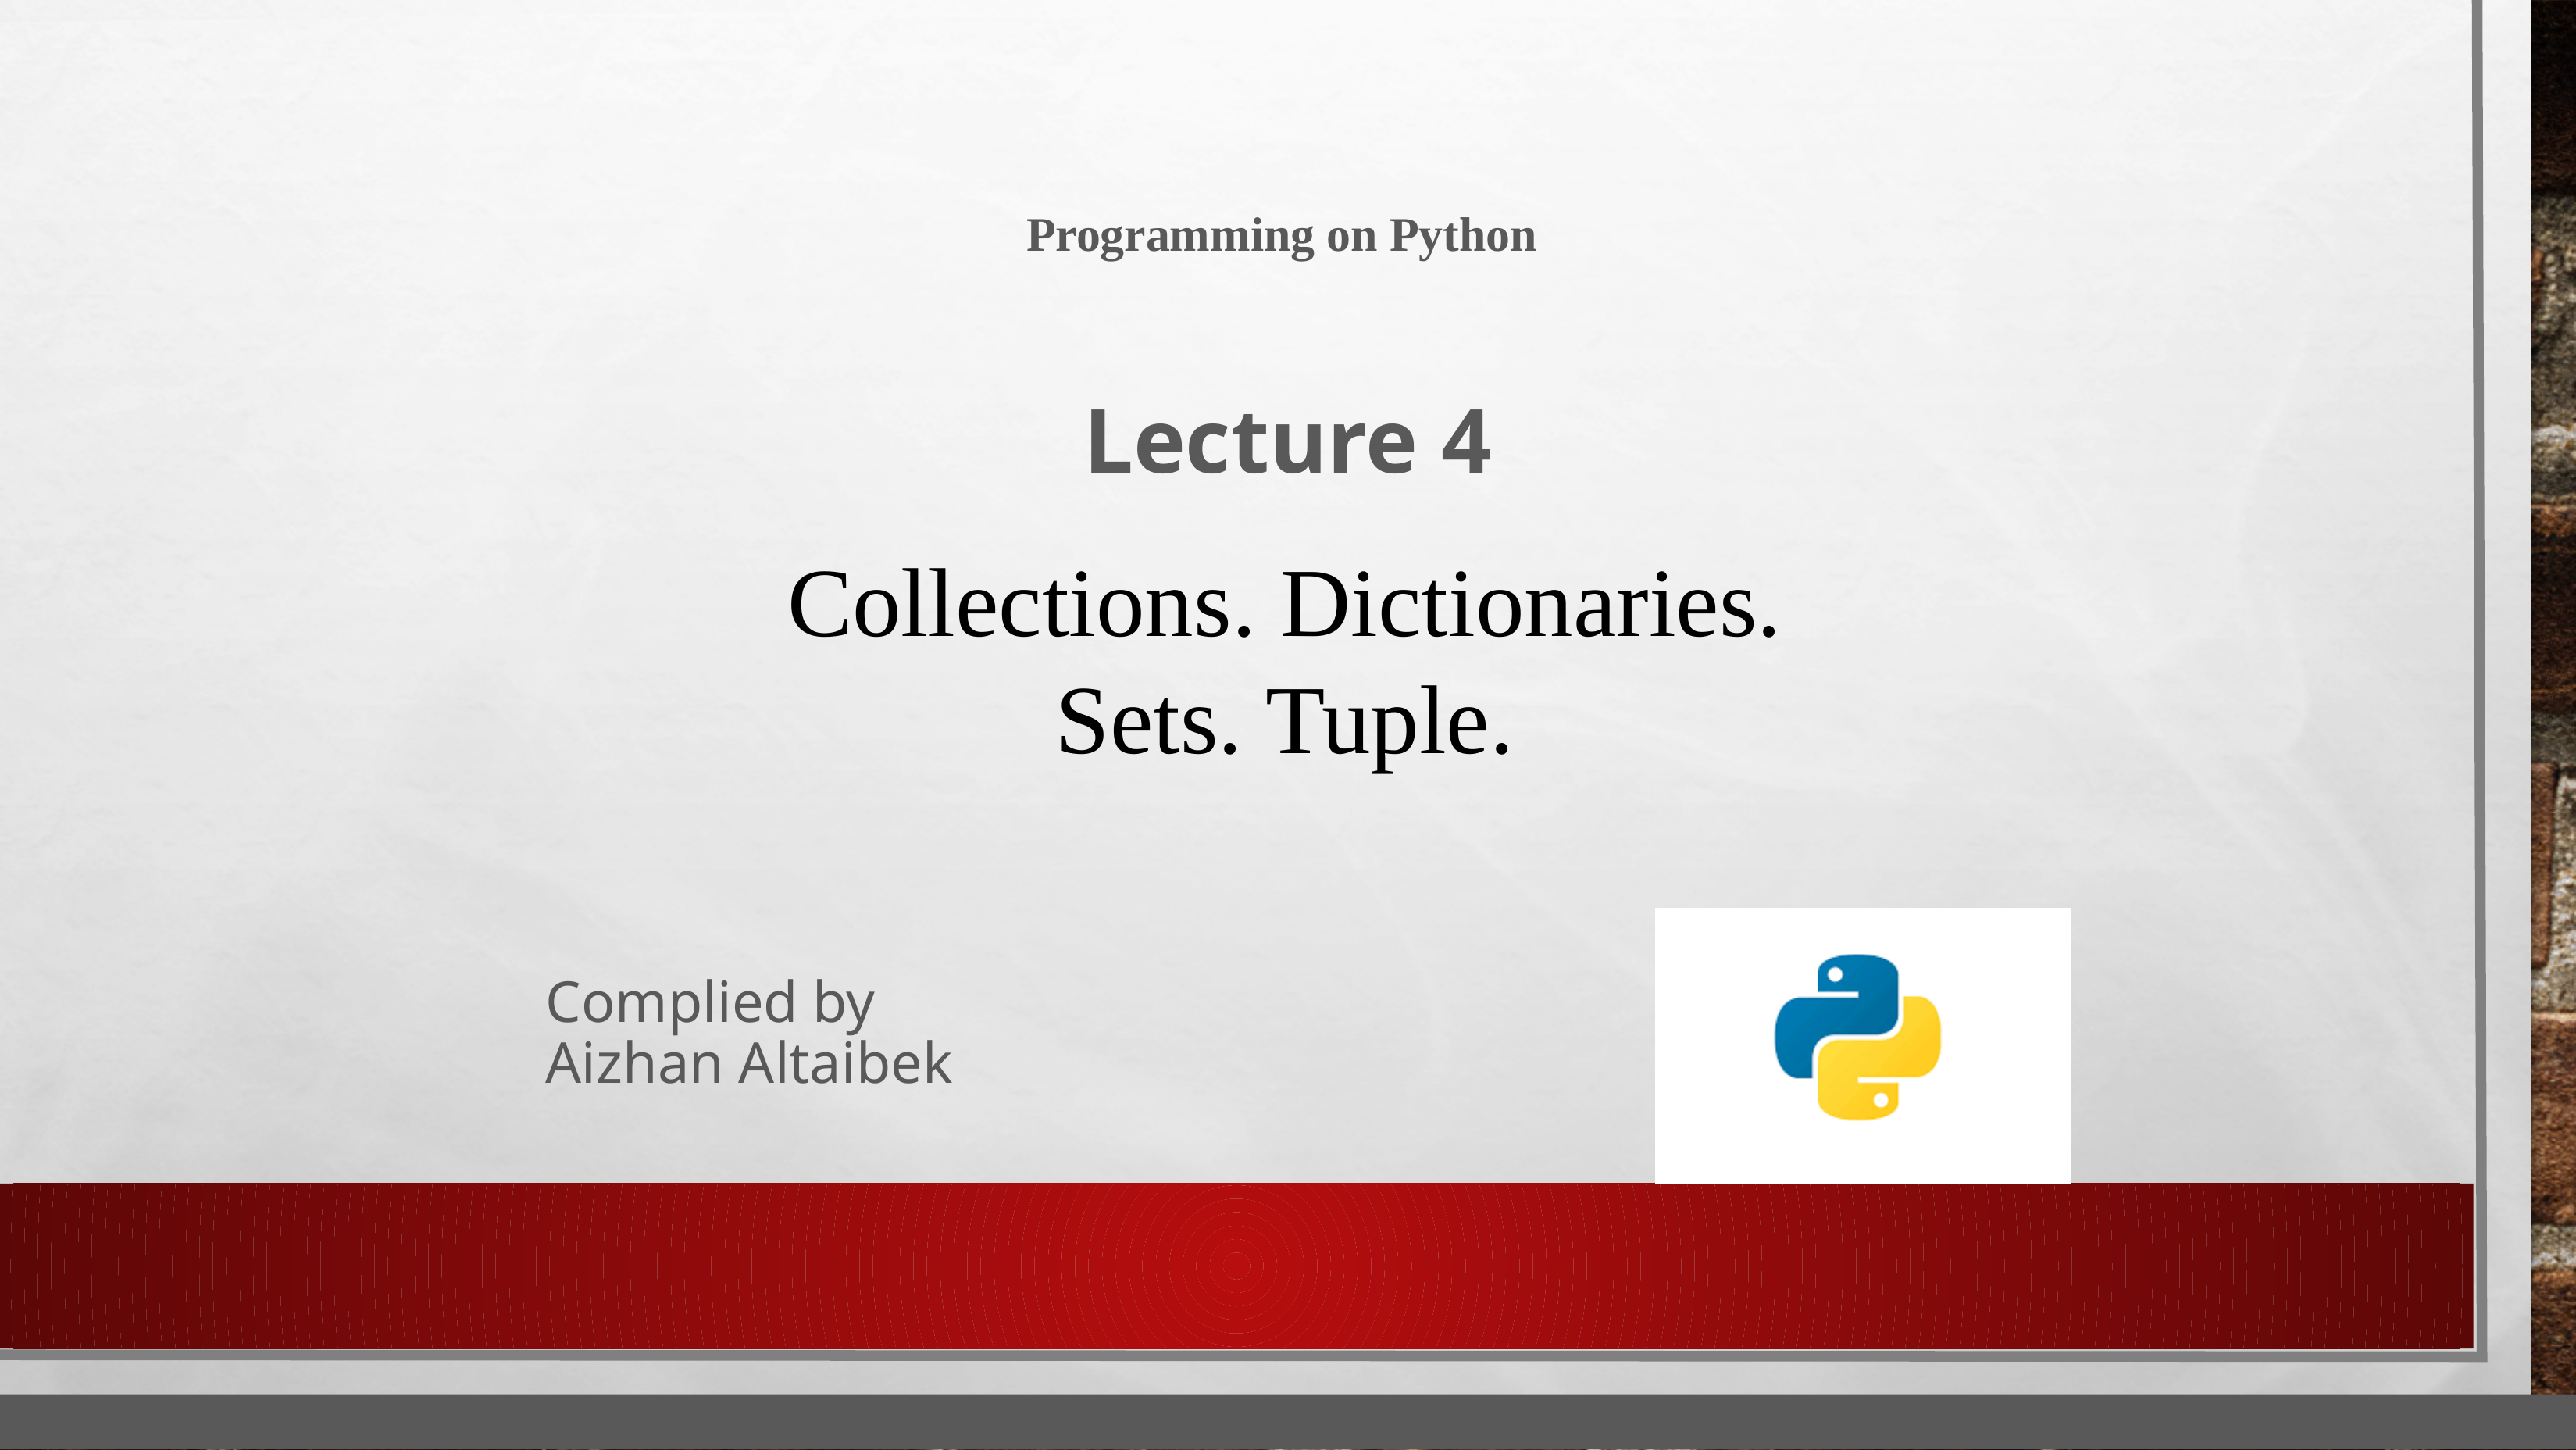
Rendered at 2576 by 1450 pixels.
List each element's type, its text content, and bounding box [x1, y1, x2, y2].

text_box Lecture 4 [322, 361, 2254, 527]
text_box Programming on Python [322, 182, 2254, 290]
text_box Collections. Dictionaries. Sets. Tuple. [154, 538, 2440, 773]
text_box Complied by Aizhan Altaibek [531, 952, 1176, 1118]
picture [1655, 908, 2071, 1185]
picture [2531, 0, 2576, 1394]
